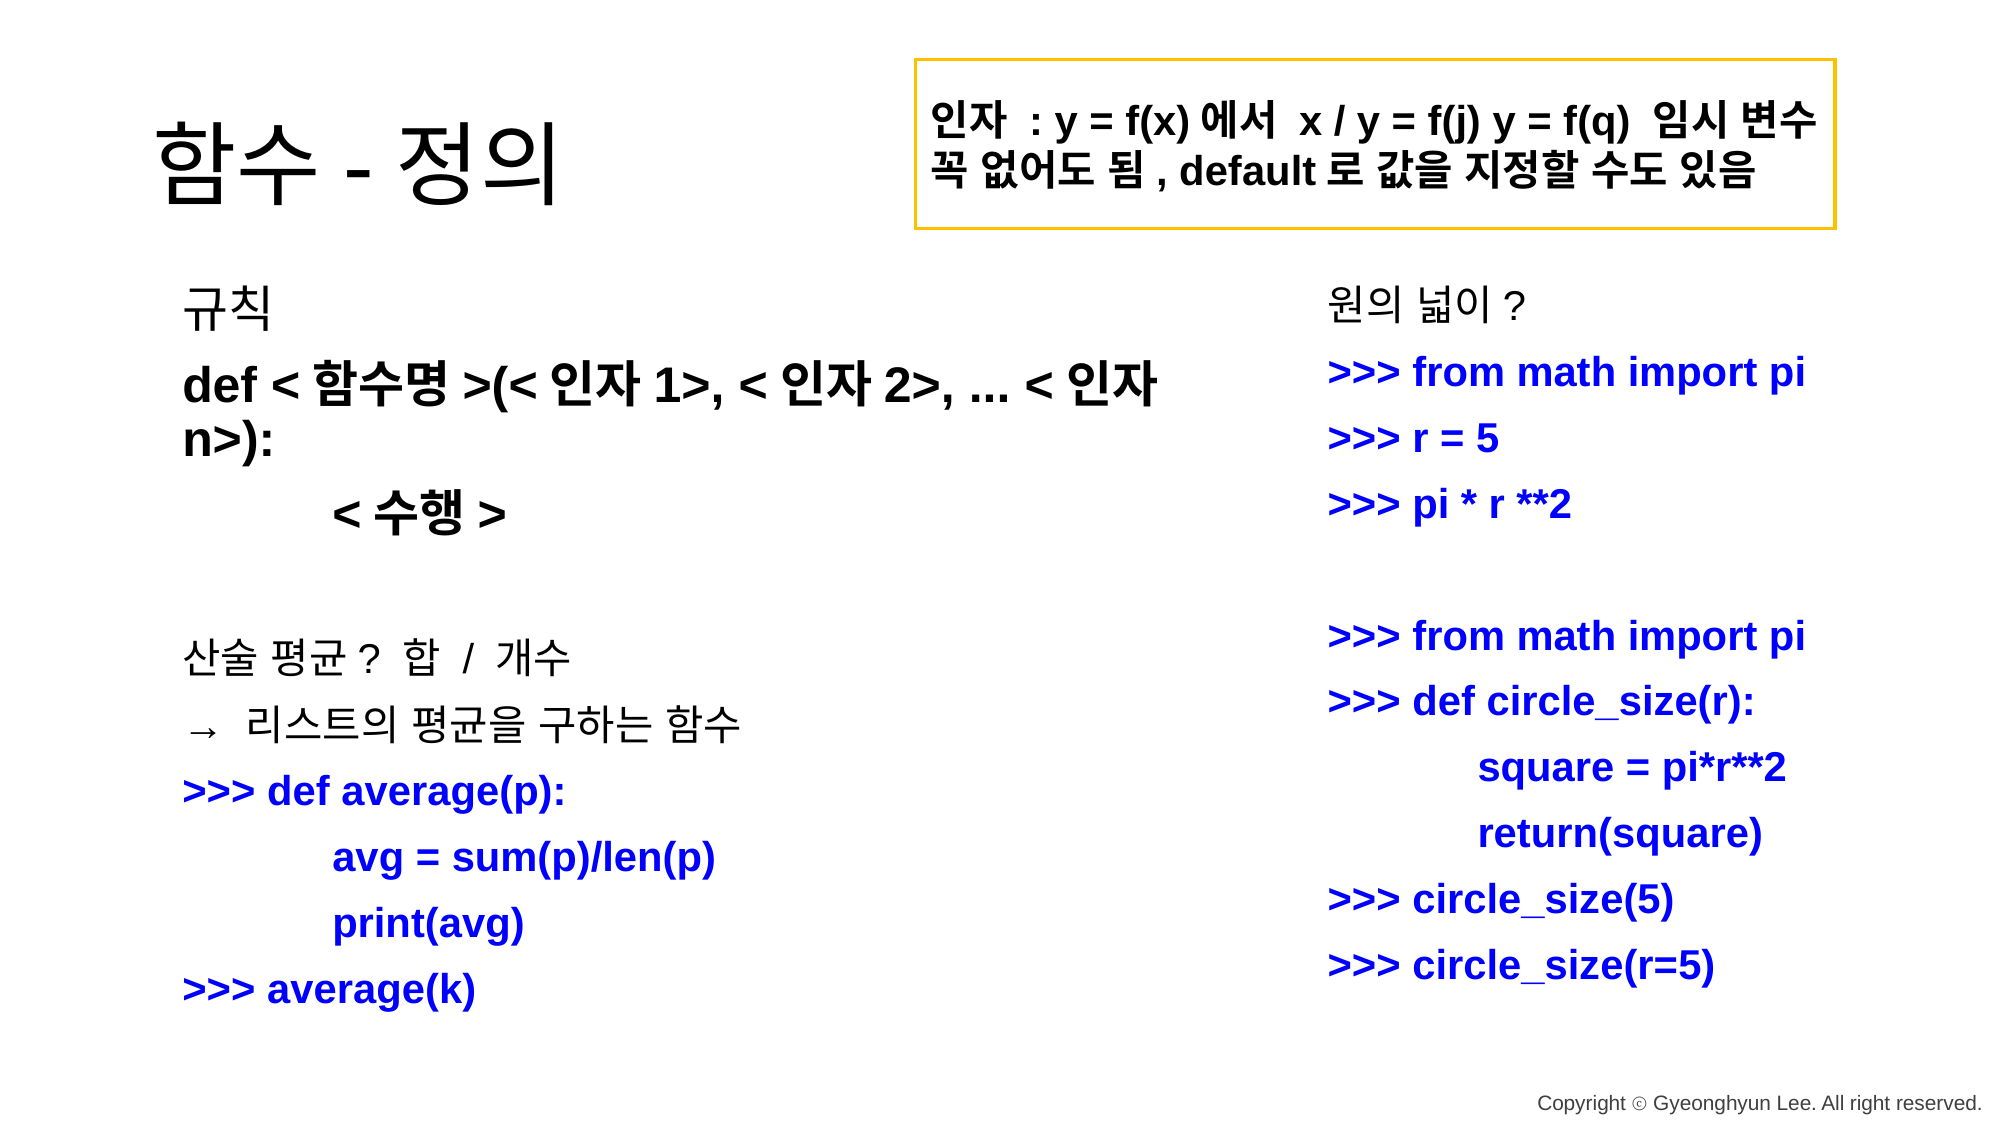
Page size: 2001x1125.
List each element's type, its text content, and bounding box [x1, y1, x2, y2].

text_box 규칙 def <함수명>(<인자1>, <인자2>, ... <인자n>): <수행> 산술 평균? 합 / 개수 → 리스트의 평균을 구하는 함수 >>> def average(p): avg = sum(p)/len(p) print(avg) >>> average(k) [167, 277, 1213, 914]
text_box 인자 : y = f(x)에서 x / y = f(j) y = f(q) 임시 변수 꼭 없어도 됨, default로 값을 지정할 수도 있음 [915, 59, 1835, 229]
text_box 원의 넓이? >>> from math import pi >>> r = 5 >>> pi * r **2 >>> from math import pi >>> def circle_size(r): square = pi*r**2 return(square) >>> circle_size(5) >>> circle_size(r=5) [1312, 277, 1863, 1049]
title 함수-정의 [137, 59, 1863, 278]
